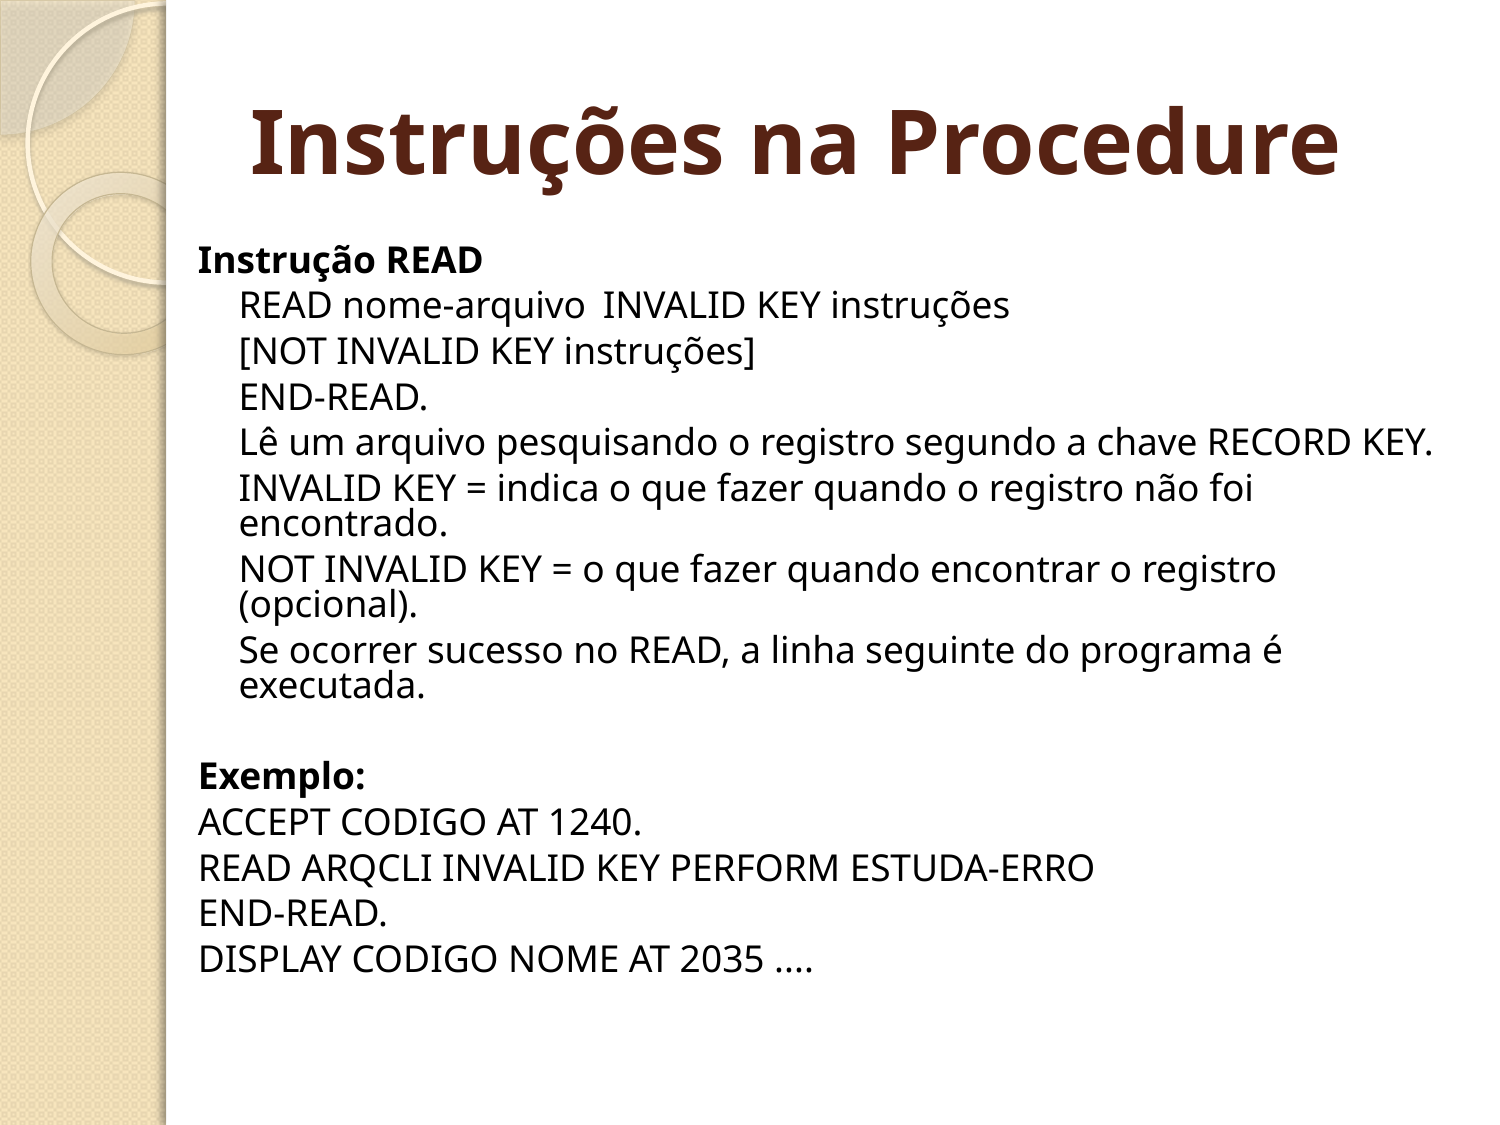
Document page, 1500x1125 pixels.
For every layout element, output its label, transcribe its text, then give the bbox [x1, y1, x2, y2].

list Instrução READ READ nome-arquivo INVALID KEY instruções [NOT INVALID KEY instruções] END-READ. Lê um arquivo pesquisando o registro segundo a chave RECORD KEY. INVALID KEY = indica o que fazer quando o registro não foi encontrado. NOT INVALID KEY = o que fazer quando encontrar o registro (opcional). Se ocorrer sucesso no READ, a linha seguinte do programa é executada. Exemplo: ACCEPT CODIGO AT 1240. READ ARQCLI INVALID KEY PERFORM ESTUDA-ERRO END-READ. DISPLAY CODIGO NOME AT 2035 .... [171, 237, 1466, 1025]
title Instruções na Procedure [235, 45, 1466, 233]
